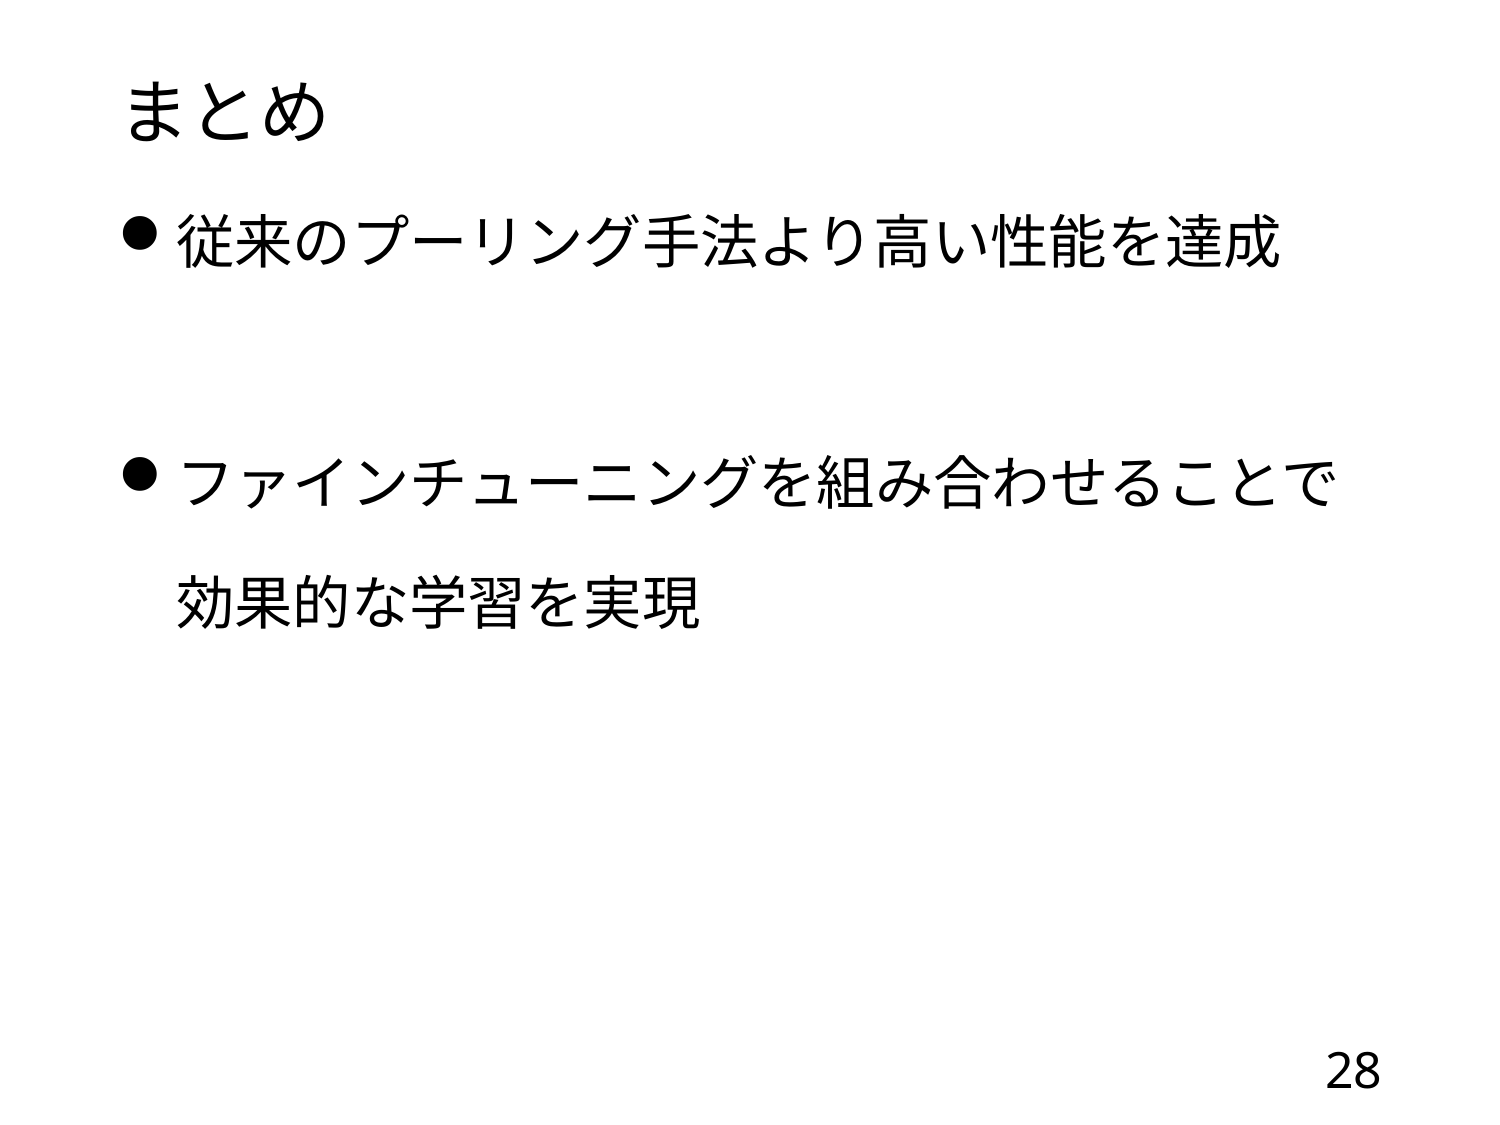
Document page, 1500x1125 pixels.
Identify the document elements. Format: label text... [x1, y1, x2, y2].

list 従来のプーリング手法より高い性能を達成 ファインチューニングを組み合わせることで 効果的な学習を実現 [103, 163, 1469, 909]
slide_number 27 [1059, 1042, 1397, 1103]
title まとめ [103, 59, 1397, 161]
